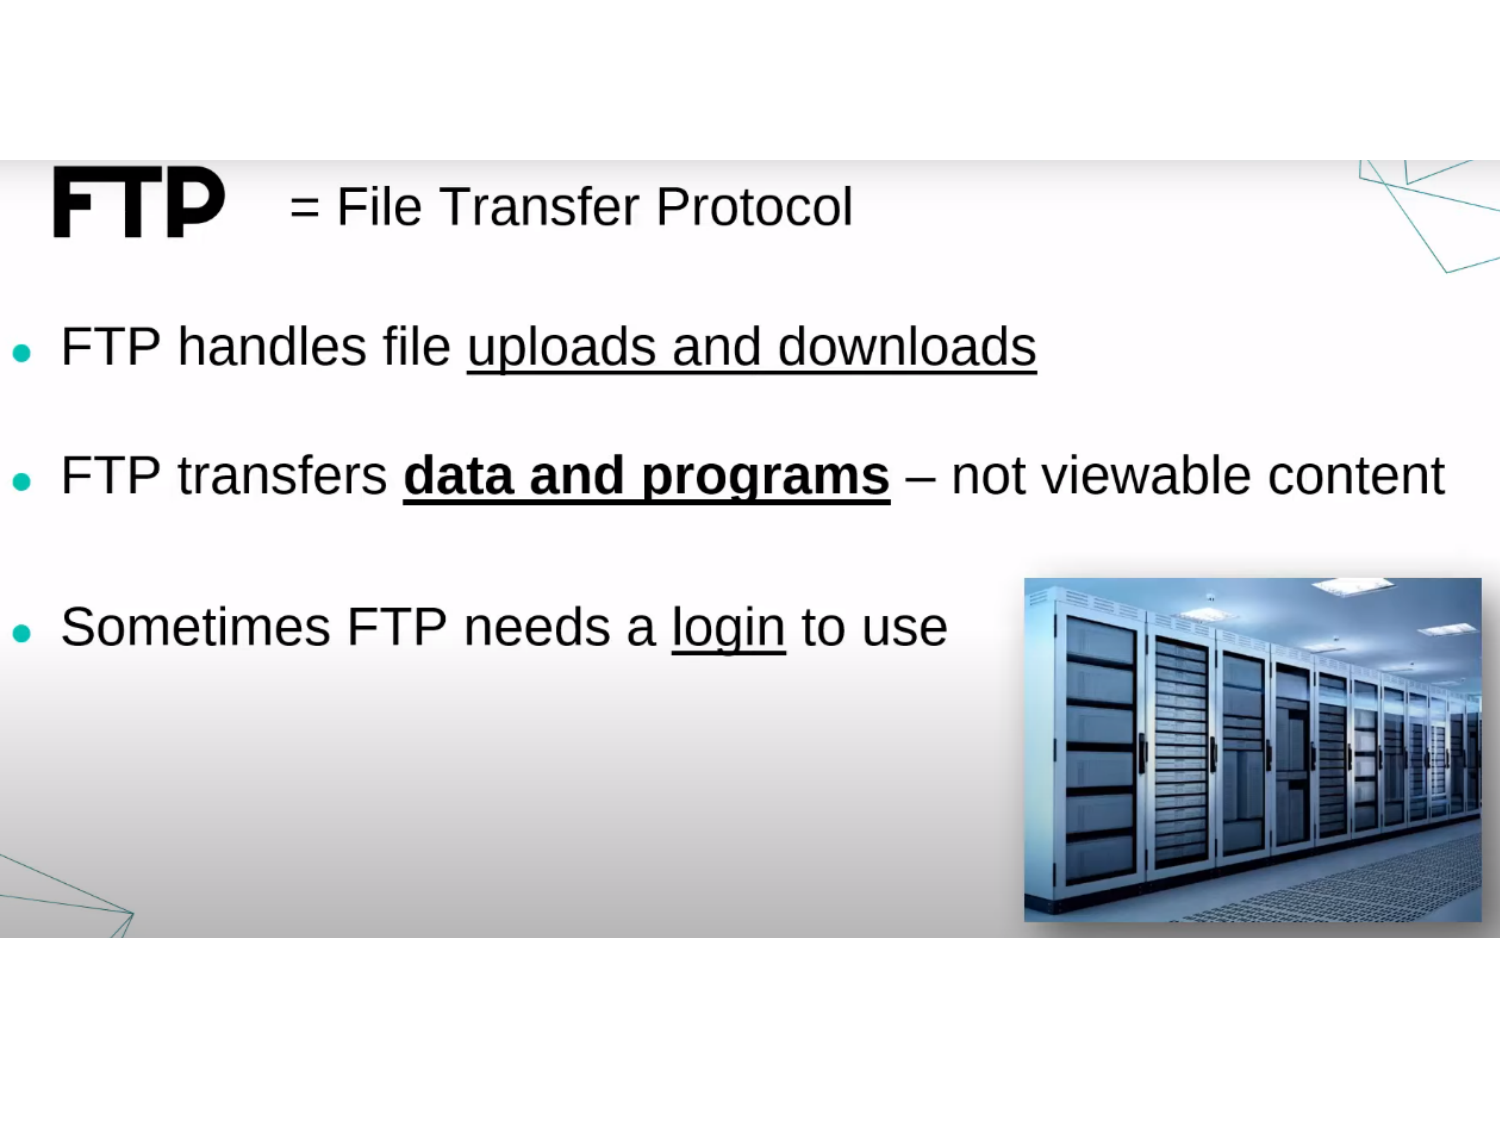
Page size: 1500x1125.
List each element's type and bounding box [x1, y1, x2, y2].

picture [0, 160, 1500, 938]
